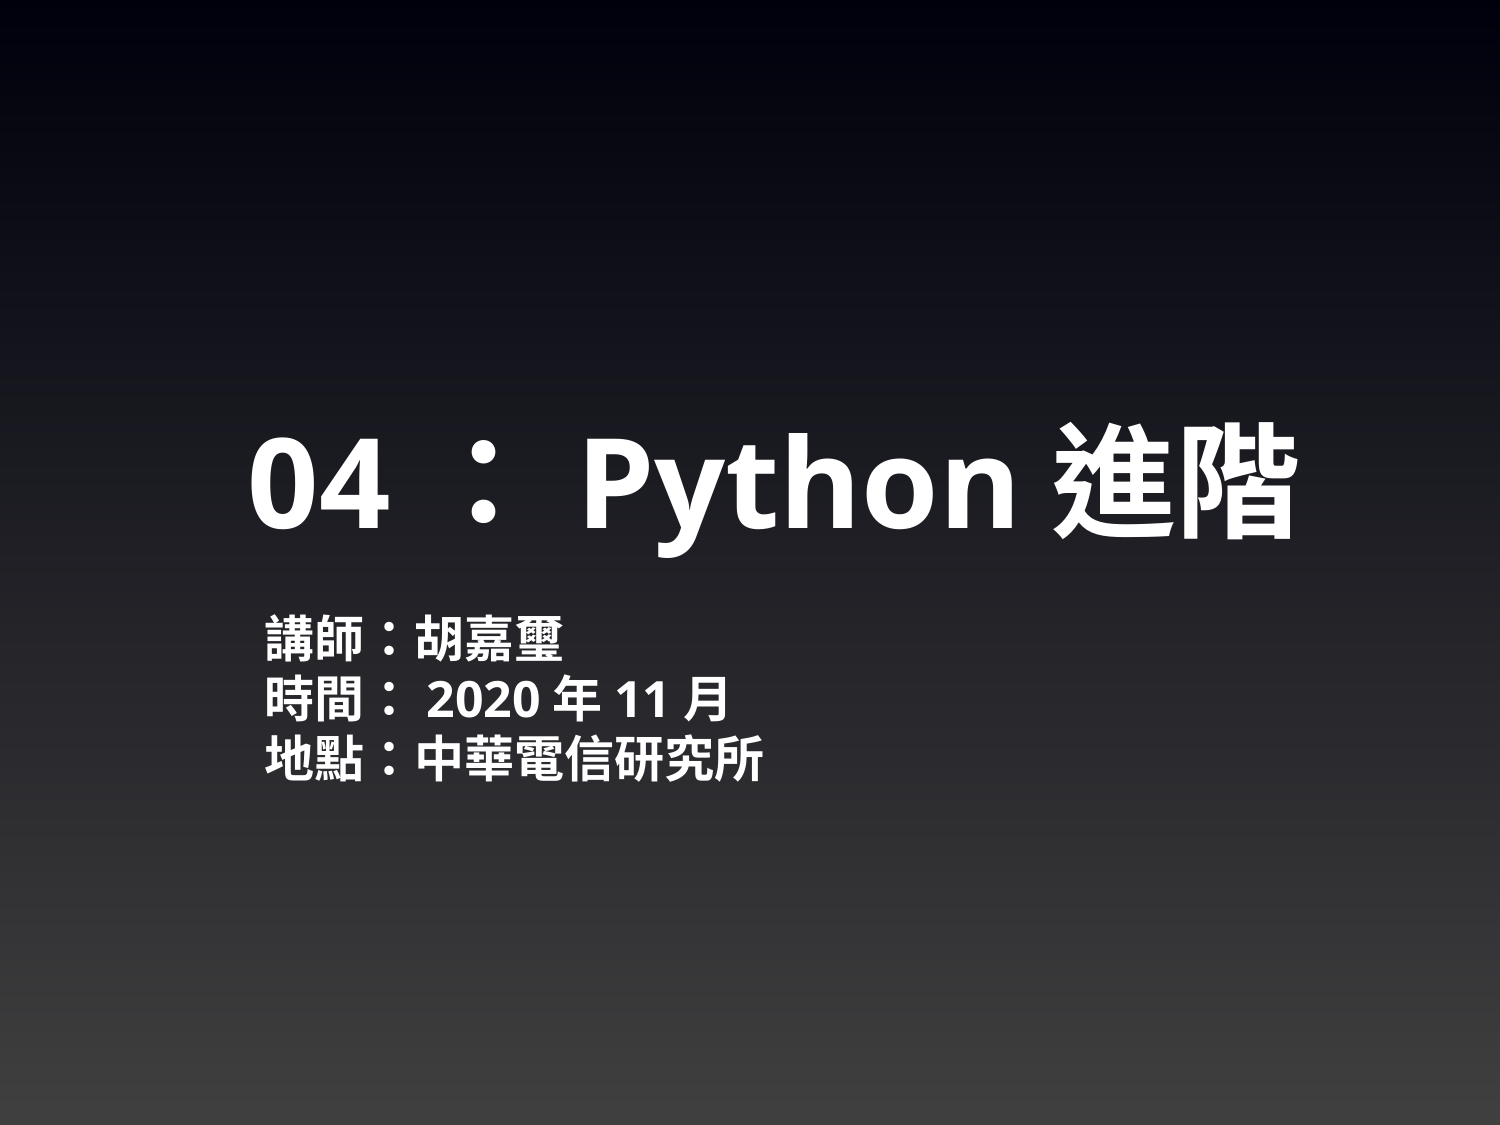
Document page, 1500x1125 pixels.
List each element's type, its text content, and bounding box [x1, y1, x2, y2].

text_box 講師：胡嘉璽 時間：2020年11月 地點：中華電信研究所 [249, 599, 863, 795]
text_box 04：Python進階 [137, 395, 1413, 561]
